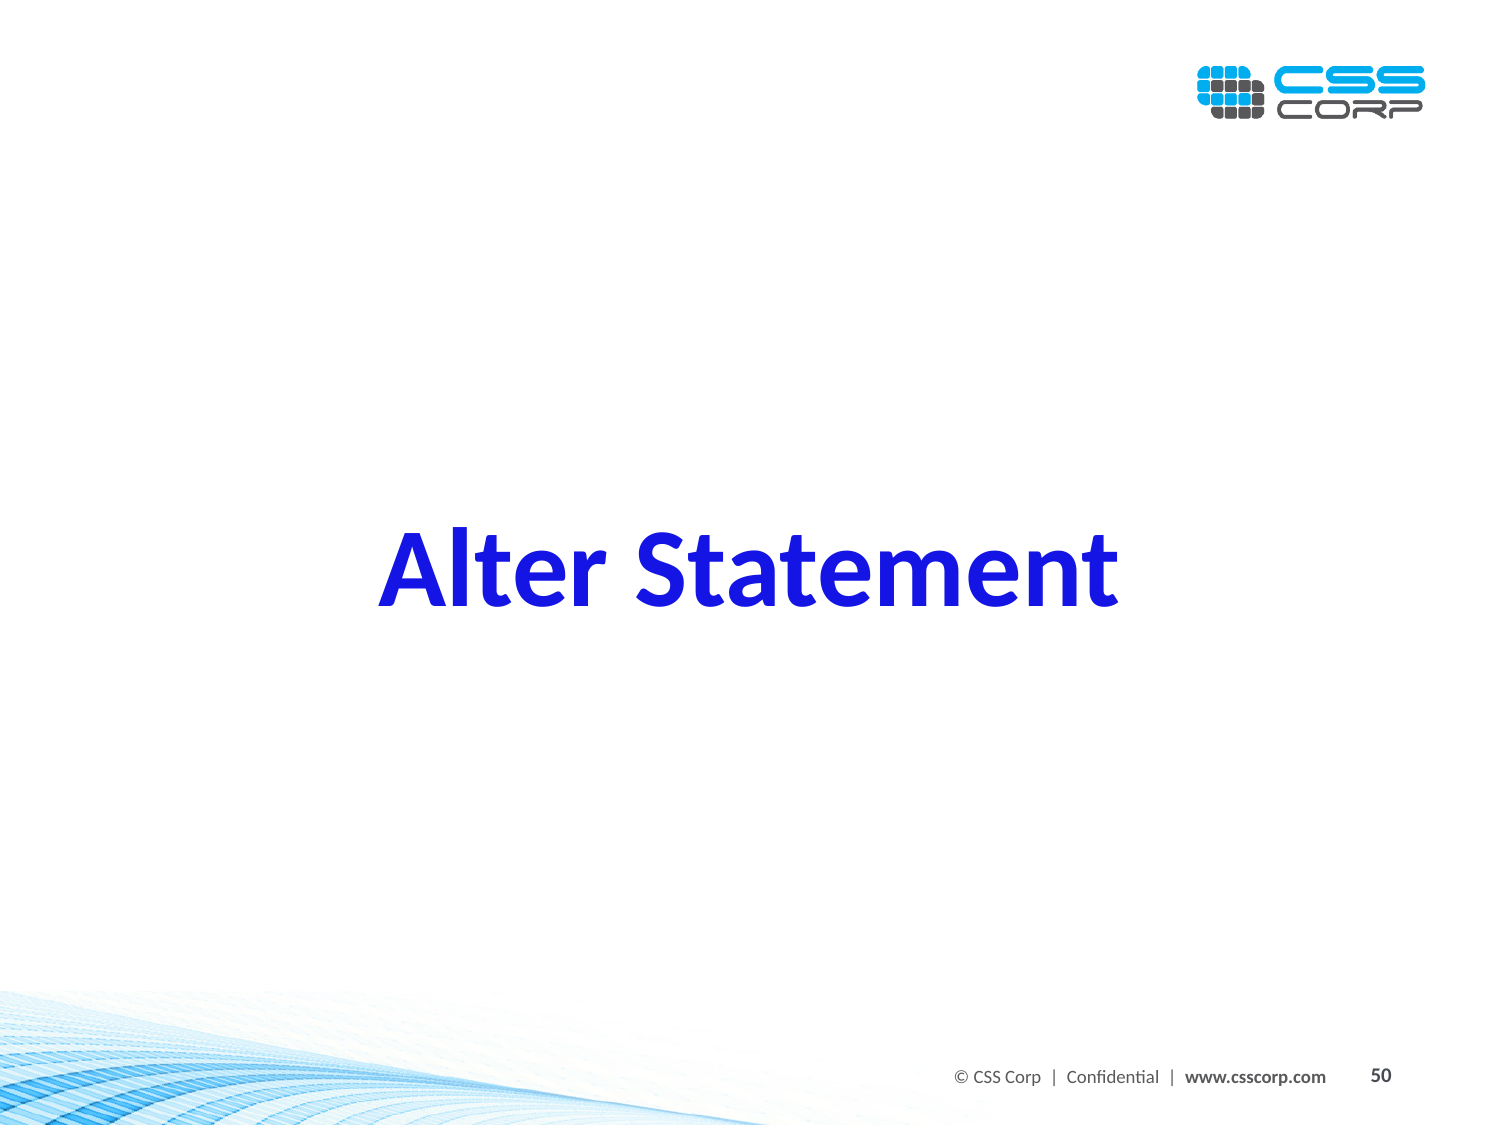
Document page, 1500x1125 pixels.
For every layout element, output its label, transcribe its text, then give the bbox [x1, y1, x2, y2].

text_box Alter Statement [363, 486, 1137, 637]
picture [1197, 66, 1428, 119]
picture [0, 987, 991, 1125]
